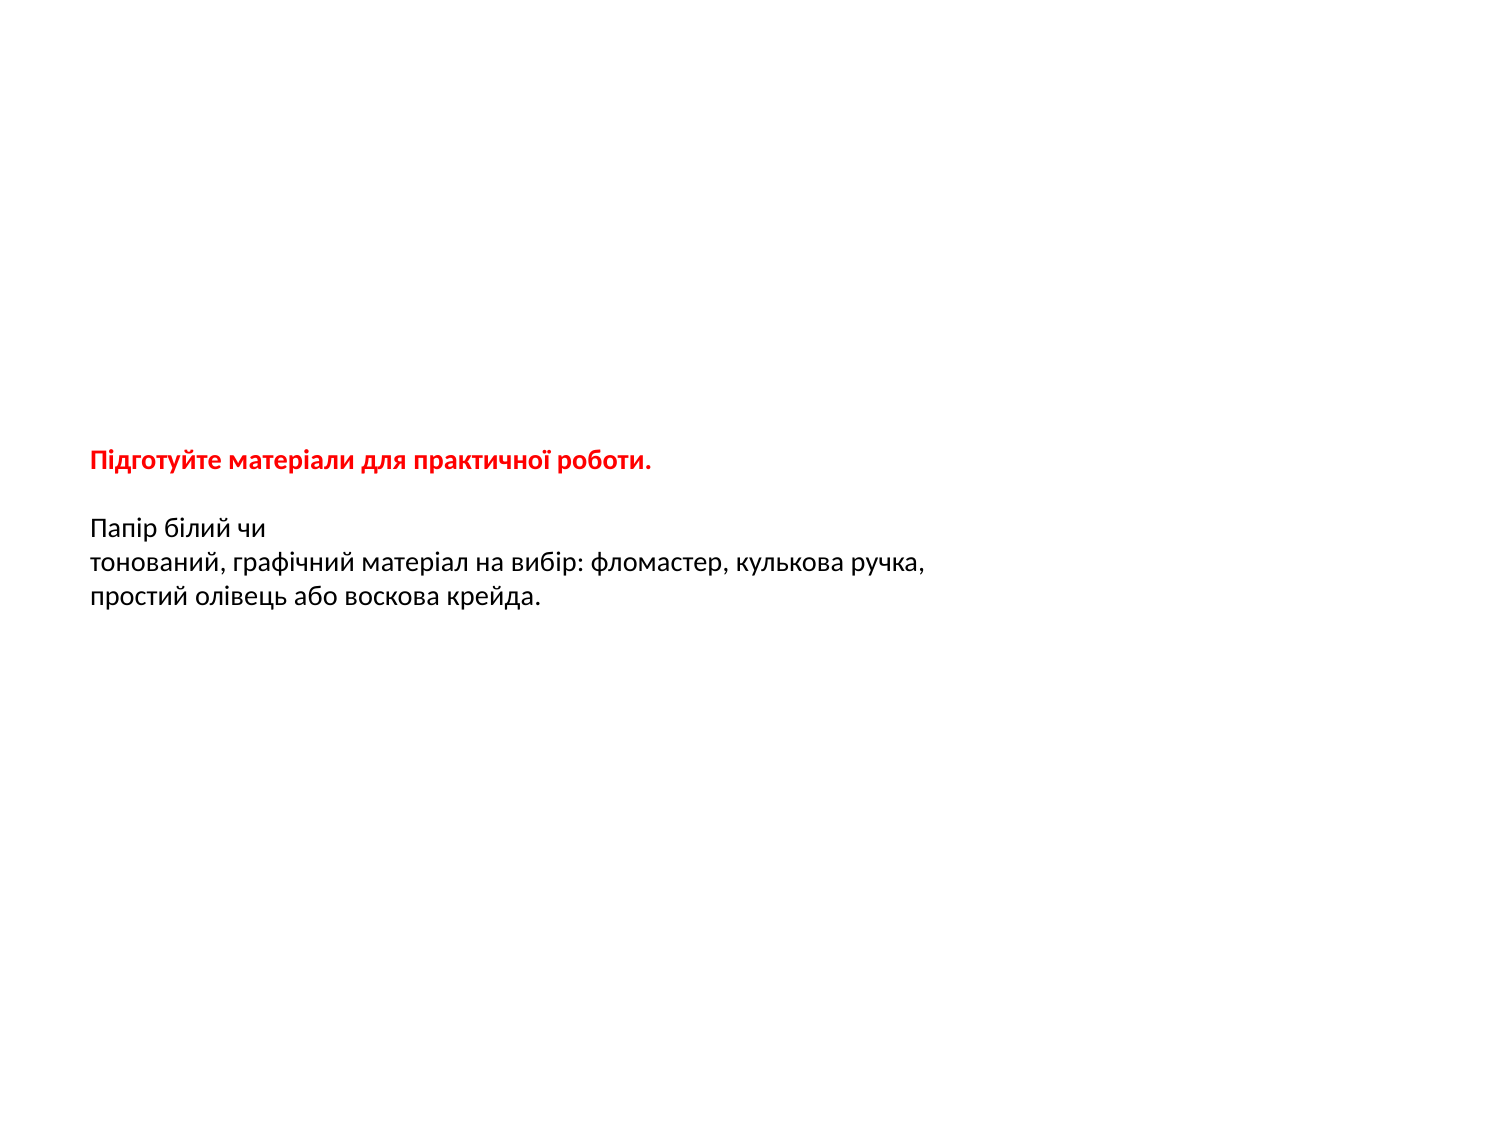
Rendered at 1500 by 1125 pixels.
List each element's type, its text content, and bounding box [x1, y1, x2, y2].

title Підготуйте матеріали для практичної роботи. Папір білий чи тонований, графічний матеріал на вибір: фломастер, кулькова ручка, простий олівець або воскова крейда. [75, 432, 1425, 621]
